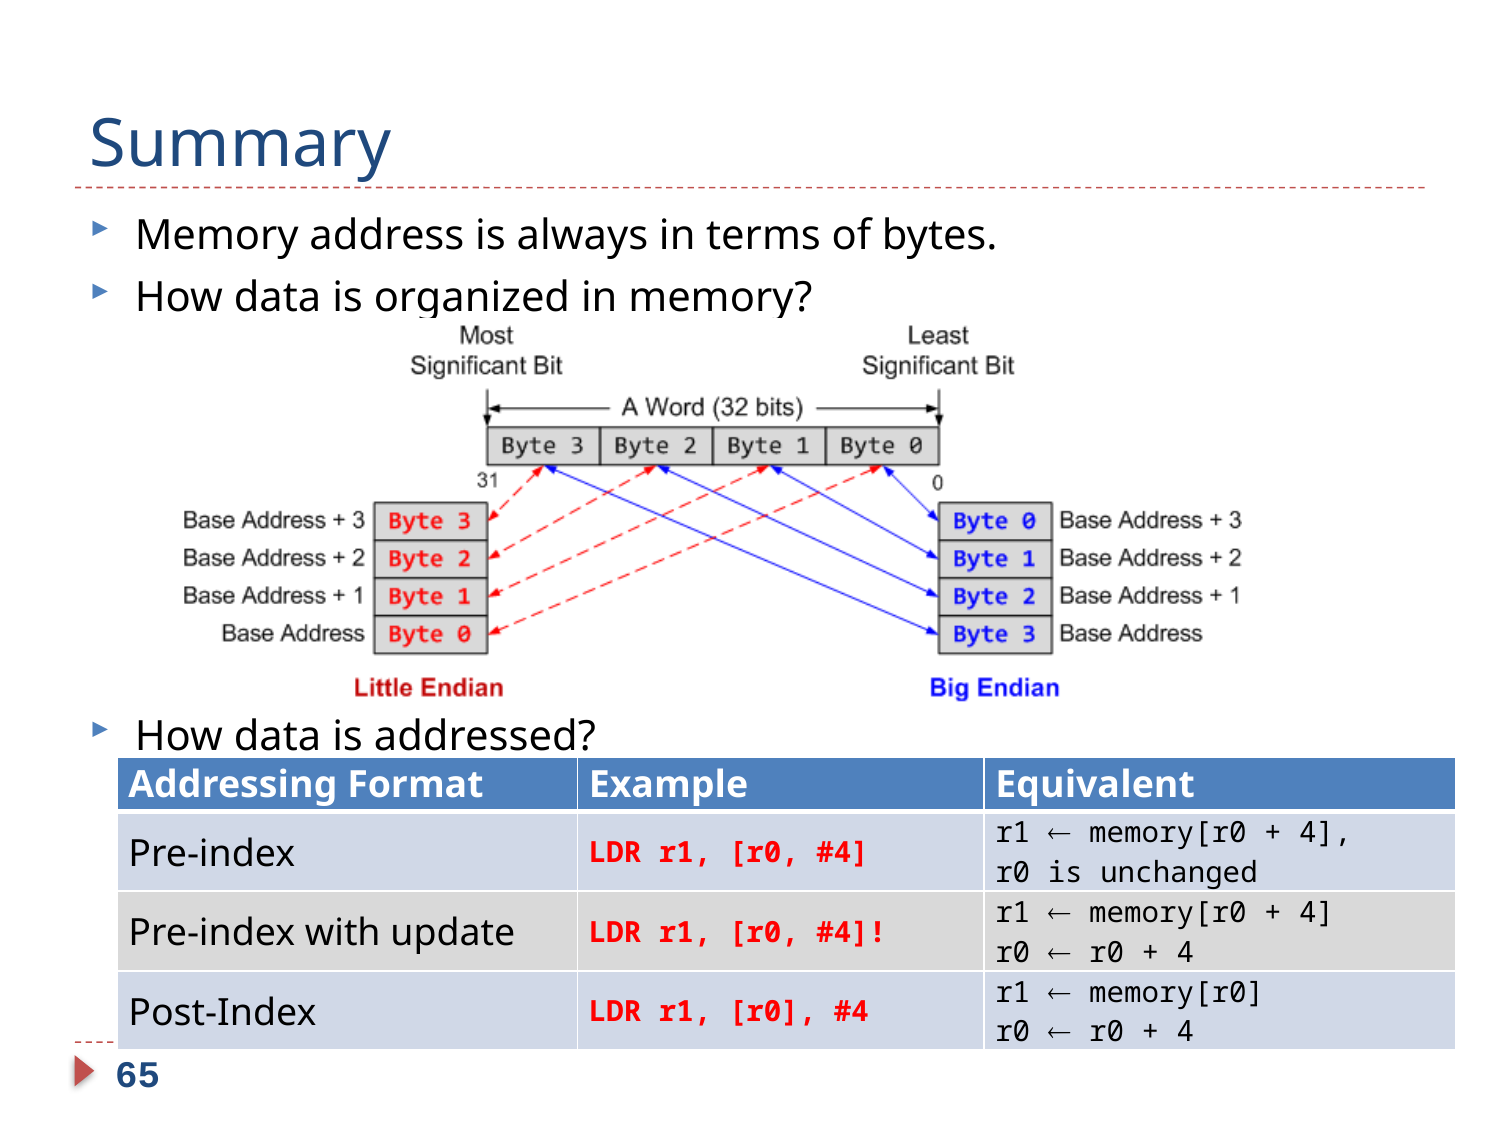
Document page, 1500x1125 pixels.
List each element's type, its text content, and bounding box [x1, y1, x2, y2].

table_cell LDR r1, [r0, #4] [578, 814, 983, 890]
table_cell r1  memory[r0 + 4], r0 is unchanged [985, 814, 1455, 890]
picture [183, 318, 1242, 703]
slide_number 65 [100, 1042, 426, 1103]
table_cell r1  memory[r0 + 4] r0  r0 + 4 [985, 892, 1455, 970]
table_cell LDR r1, [r0, #4]! [578, 892, 983, 970]
table_cell LDR r1, [r0], #4 [578, 972, 983, 1049]
title Summary [75, 24, 1425, 188]
table_header Example [578, 758, 983, 809]
table_header Equivalent [985, 758, 1455, 809]
table_cell Pre-index with update [118, 892, 577, 970]
table_cell r1  memory[r0] r0  r0 + 4 [985, 972, 1455, 1049]
list Memory address is always in terms of bytes. How data is organized in memory? How data is addressed? [75, 200, 1425, 1010]
table_cell Post-Index [118, 972, 577, 1049]
table_cell Pre-index [118, 814, 577, 890]
table_header Addressing Format [118, 758, 577, 809]
